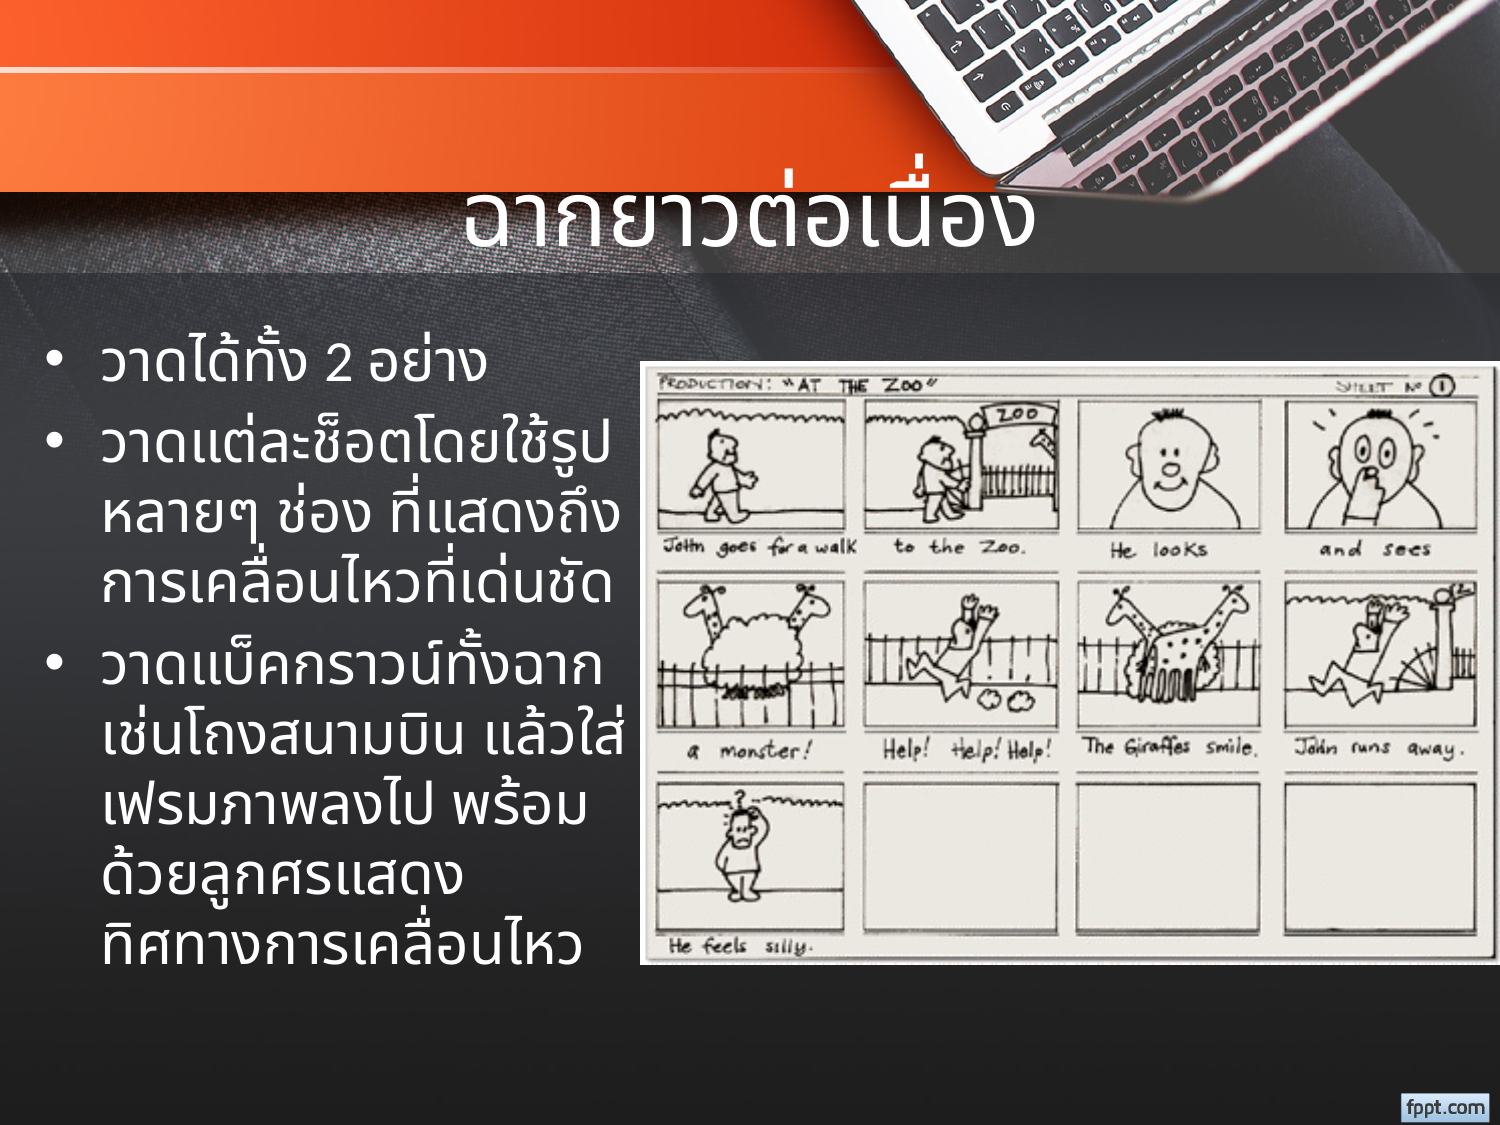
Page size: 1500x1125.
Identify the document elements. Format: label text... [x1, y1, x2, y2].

list วาดได้ทั้ง 2 อย่าง วาดแต่ละช็อตโดยใช้รูปหลายๆ ช่อง ที่แสดงถึงการเคลื่อนไหวที่เด่นชัด วาดแบ็คกราวน์ทั้งฉาก เช่นโถงสนามบิน แล้วใส่เฟรมภาพลงไป พร้อมด้วยลูกศรแสดงทิศทางการเคลื่อนไหว [29, 315, 644, 1043]
picture [0, 0, 1500, 1125]
title ฉากยาวต่อเนื่อง [75, 115, 1425, 304]
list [640, 361, 1500, 965]
